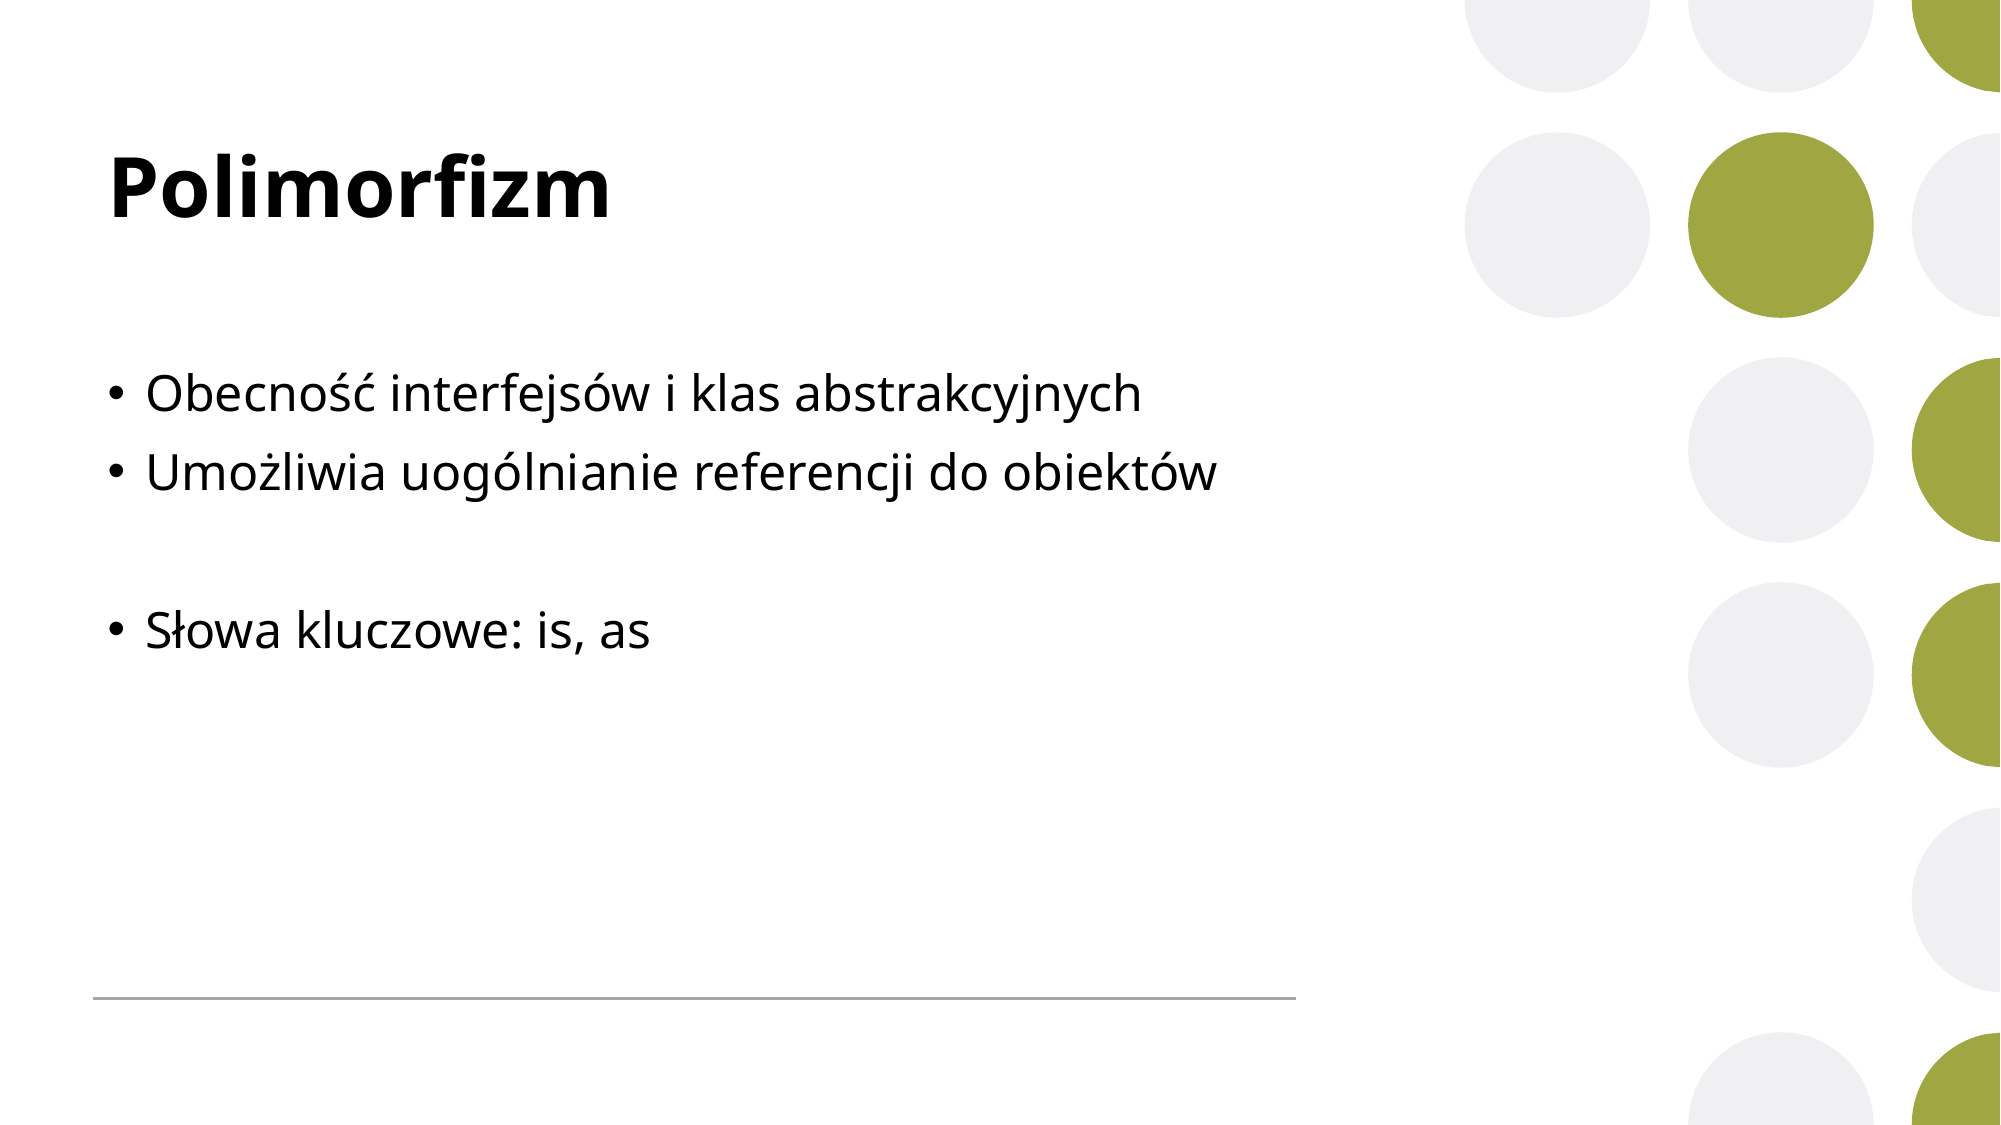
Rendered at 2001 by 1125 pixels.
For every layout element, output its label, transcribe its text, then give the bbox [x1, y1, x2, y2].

list Obecność interfejsów i klas abstrakcyjnych Umożliwia uogólnianie referencji do obiektów Słowa kluczowe: is, as [92, 354, 1297, 946]
title Polimorfizm [92, 126, 1297, 335]
